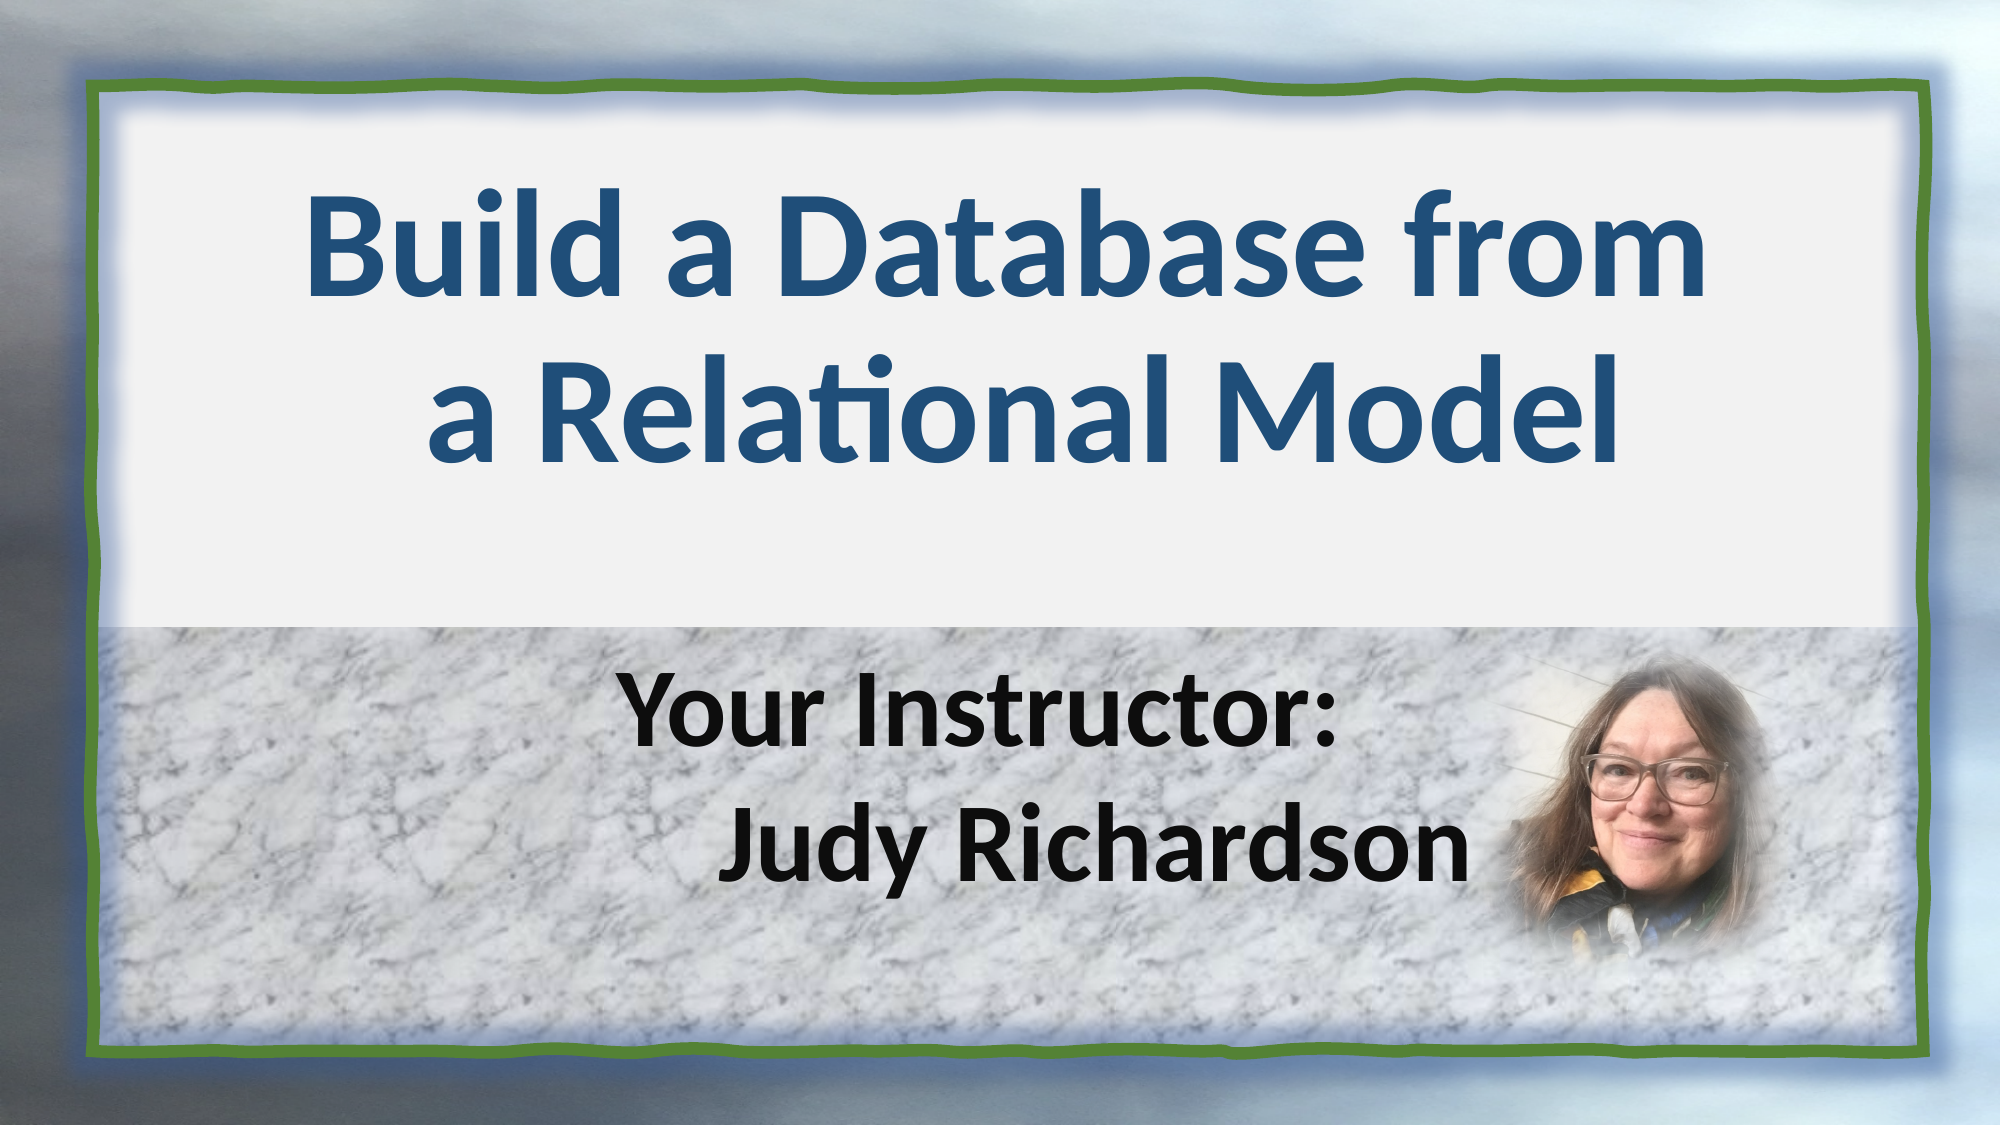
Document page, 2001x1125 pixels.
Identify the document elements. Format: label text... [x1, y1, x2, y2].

text_box [89, 81, 1928, 1055]
title Tour Table Attributes [0, 0, 2000, 1125]
picture [1468, 626, 1801, 977]
